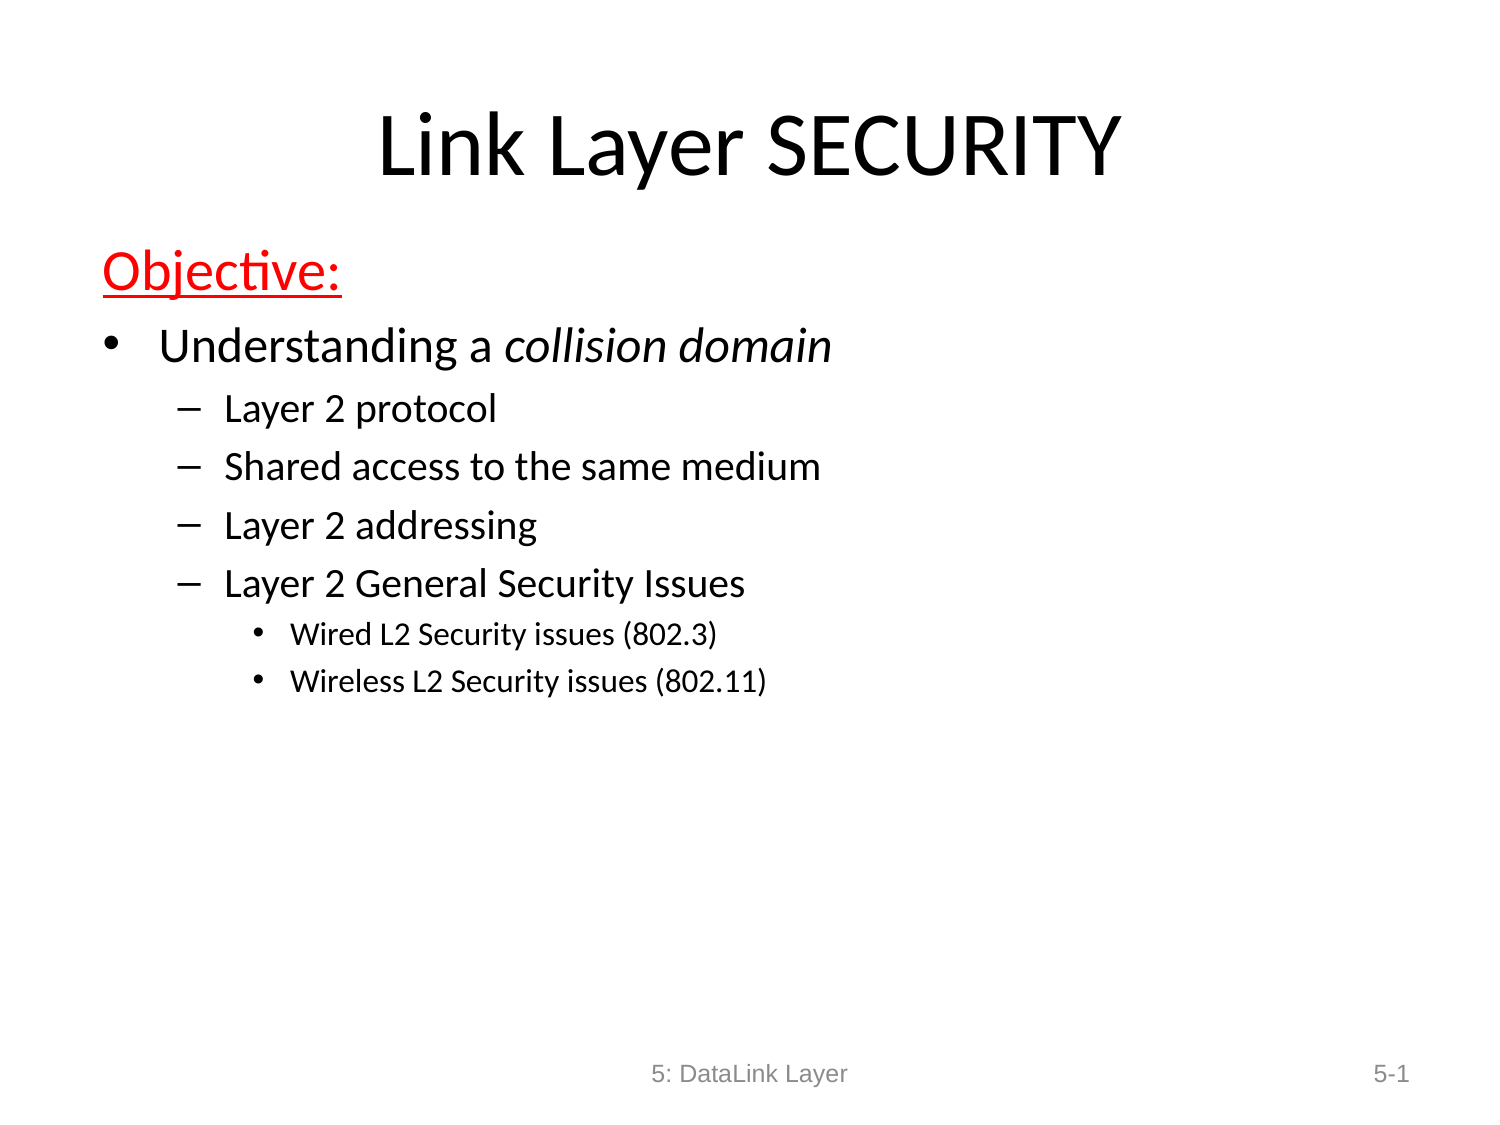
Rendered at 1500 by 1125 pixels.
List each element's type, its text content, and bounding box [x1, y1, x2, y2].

footer 5: DataLink Layer [512, 1042, 988, 1103]
title Link Layer SECURITY [75, 45, 1425, 233]
list Objective: Understanding a collision domain Layer 2 protocol Shared access to the same medium Layer 2 addressing Layer 2 General Security Issues Wired L2 Security issues (802.3) Wireless L2 Security issues (802.11) [87, 224, 1286, 988]
slide_number 5-1 [1074, 1042, 1425, 1103]
